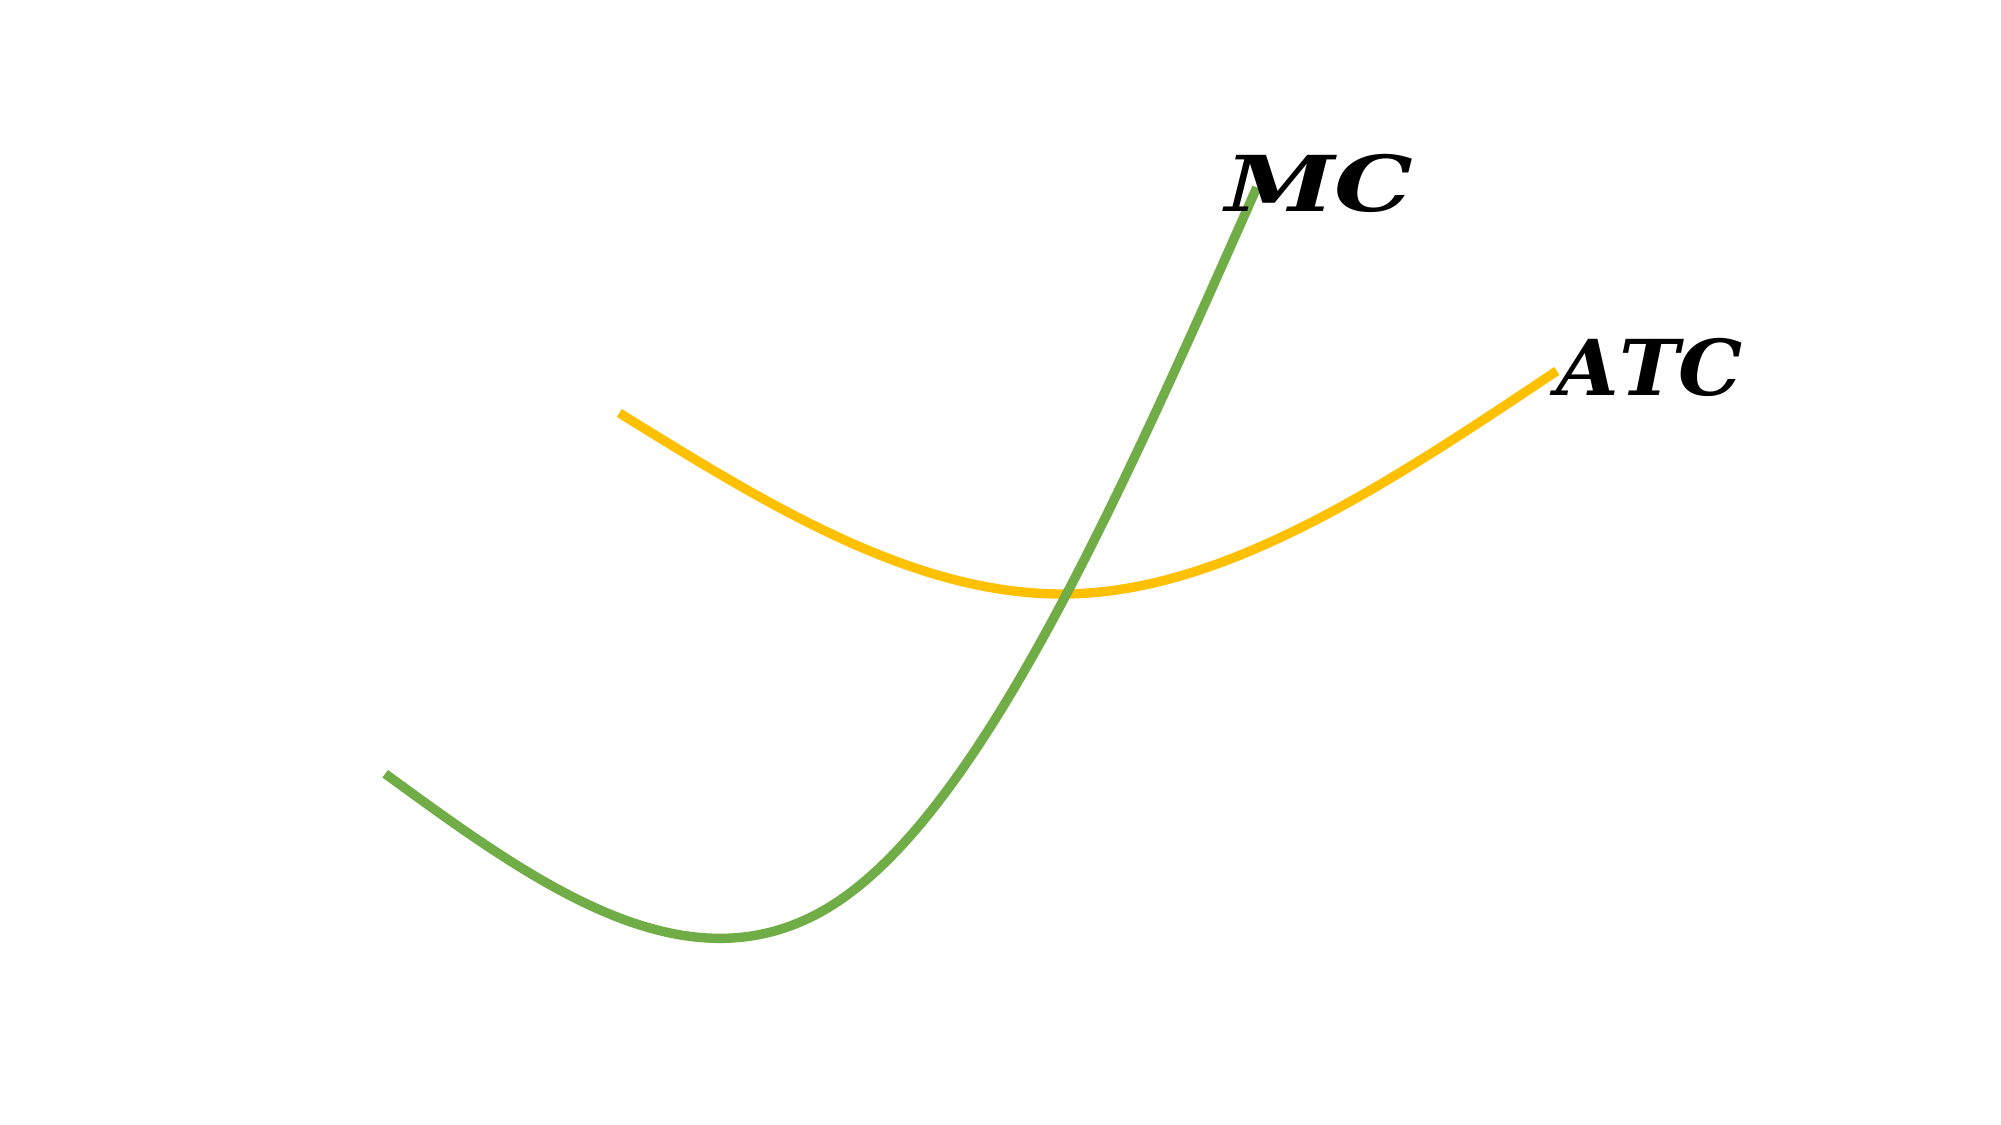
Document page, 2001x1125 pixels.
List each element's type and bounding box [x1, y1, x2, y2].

text_box [618, 398, 942, 509]
text_box [384, 187, 1258, 940]
text_box [1068, 370, 1558, 595]
